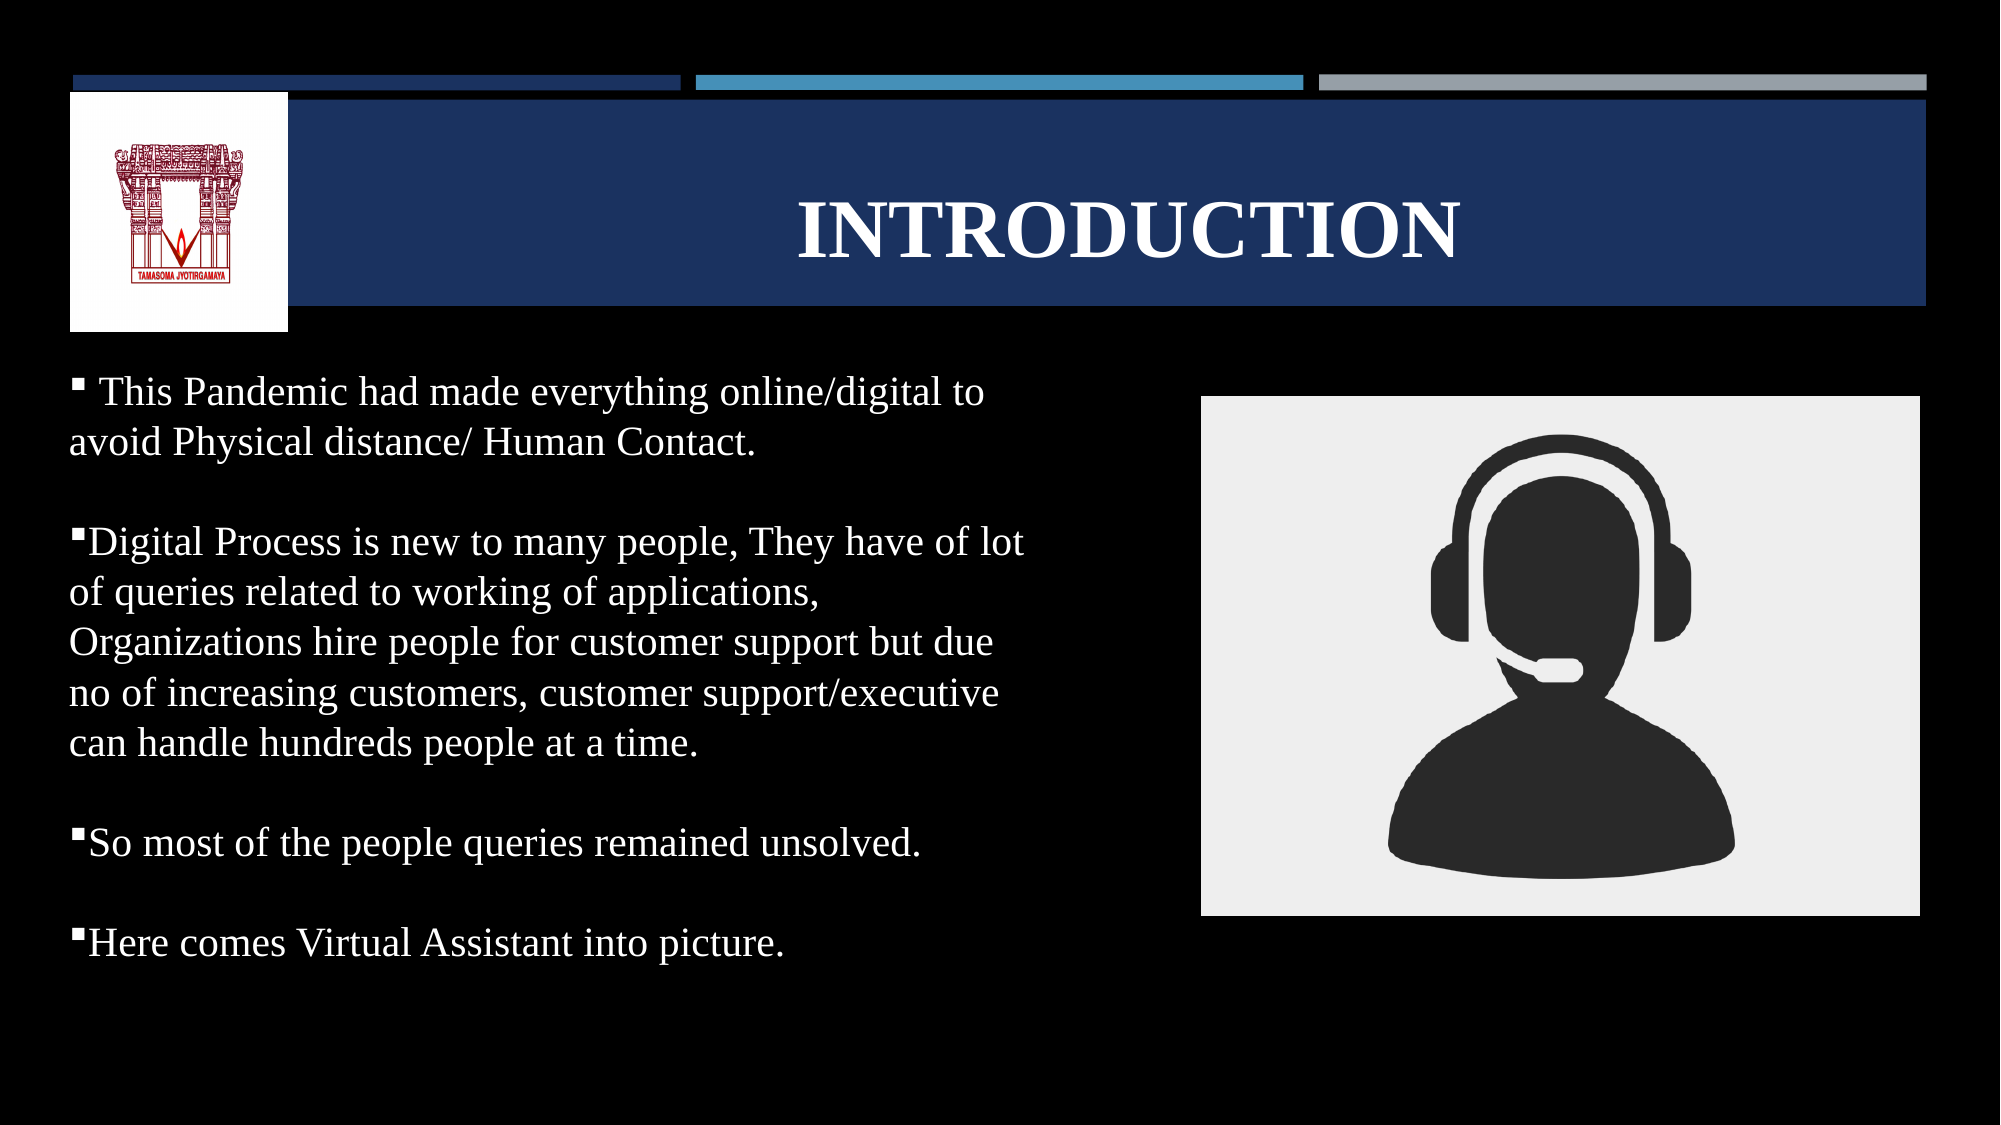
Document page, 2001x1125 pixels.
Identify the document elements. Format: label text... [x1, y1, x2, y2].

text_box This Pandemic had made everything online/digital to avoid Physical distance/ Human Contact. Digital Process is new to many people, They have of lot of queries related to working of applications, Organizations hire people for customer support but due no of increasing customers, customer support/executive can handle hundreds people at a time. So most of the people queries remained unsolved. Here comes Virtual Assistant into picture. [54, 356, 1046, 1062]
picture [1201, 396, 1920, 917]
title Introduction [293, 119, 1904, 282]
picture [69, 91, 289, 332]
